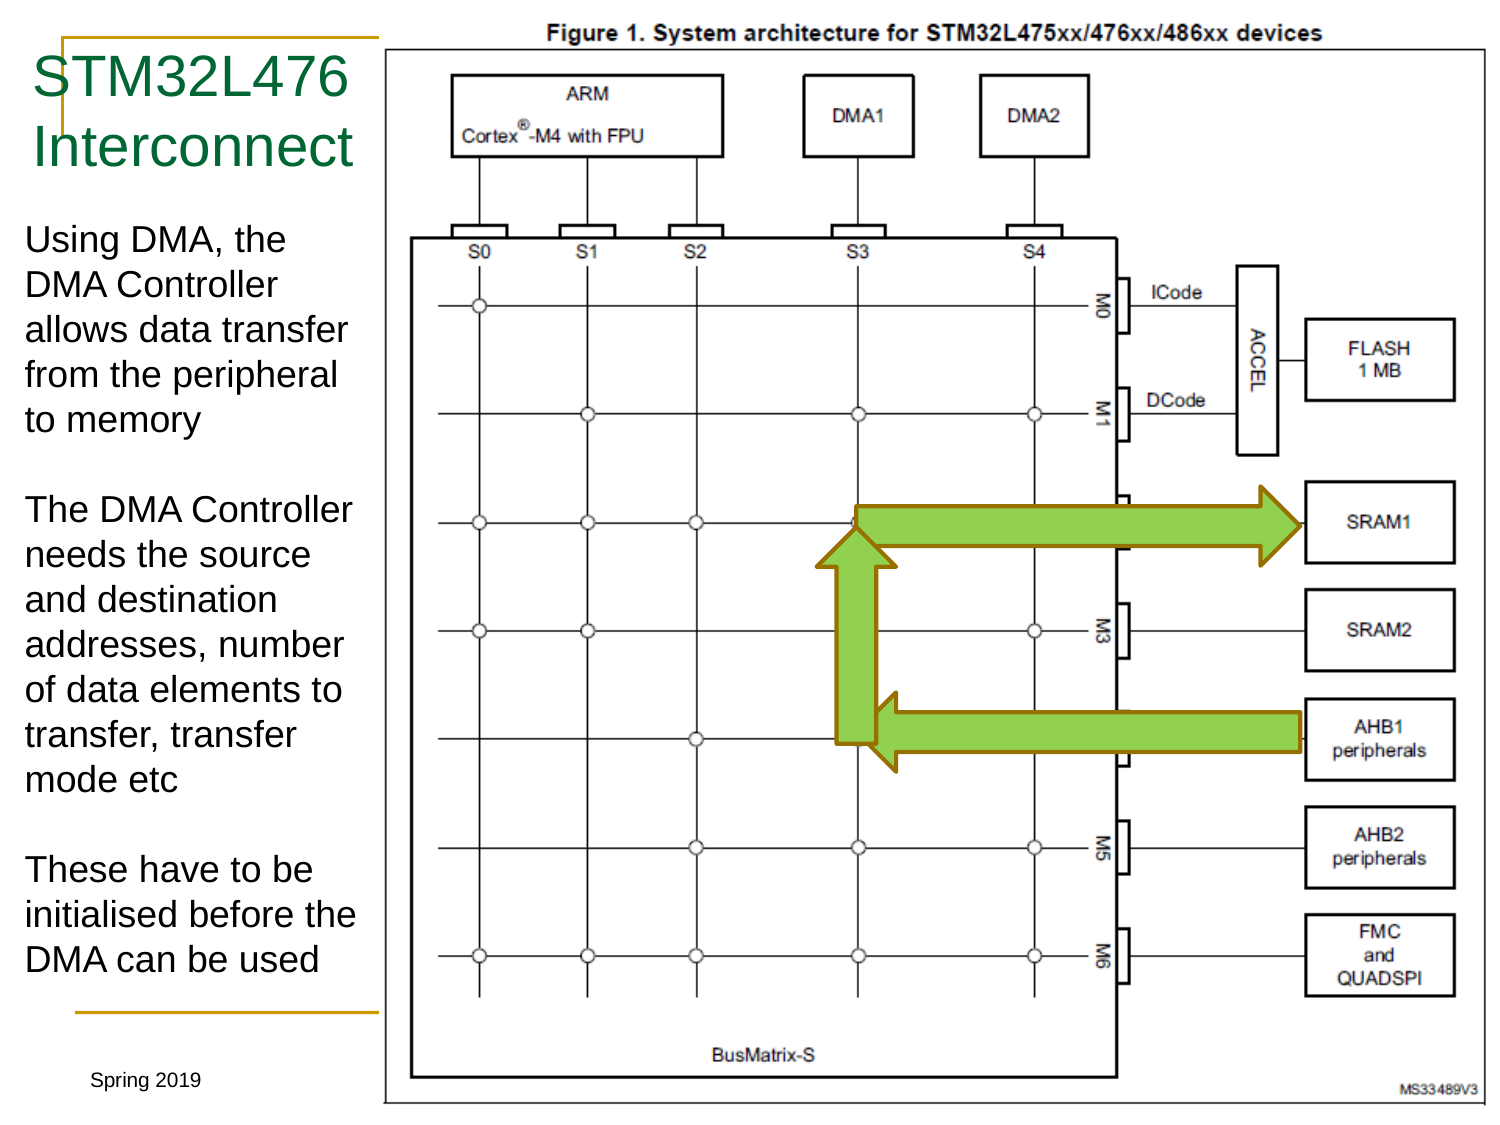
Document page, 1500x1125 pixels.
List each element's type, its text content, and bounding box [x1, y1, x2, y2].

text_box Using DMA, the DMA Controller allows data transfer from the peripheral to memory The DMA Controller needs the source and destination addresses, number of data elements to transfer, transfer mode etc These have to be initialised before the DMA can be used [9, 208, 374, 988]
slide_number Spring 2019 [75, 1024, 374, 1100]
picture [379, 9, 1500, 1115]
title STM32L476 Interconnect [17, 31, 374, 208]
